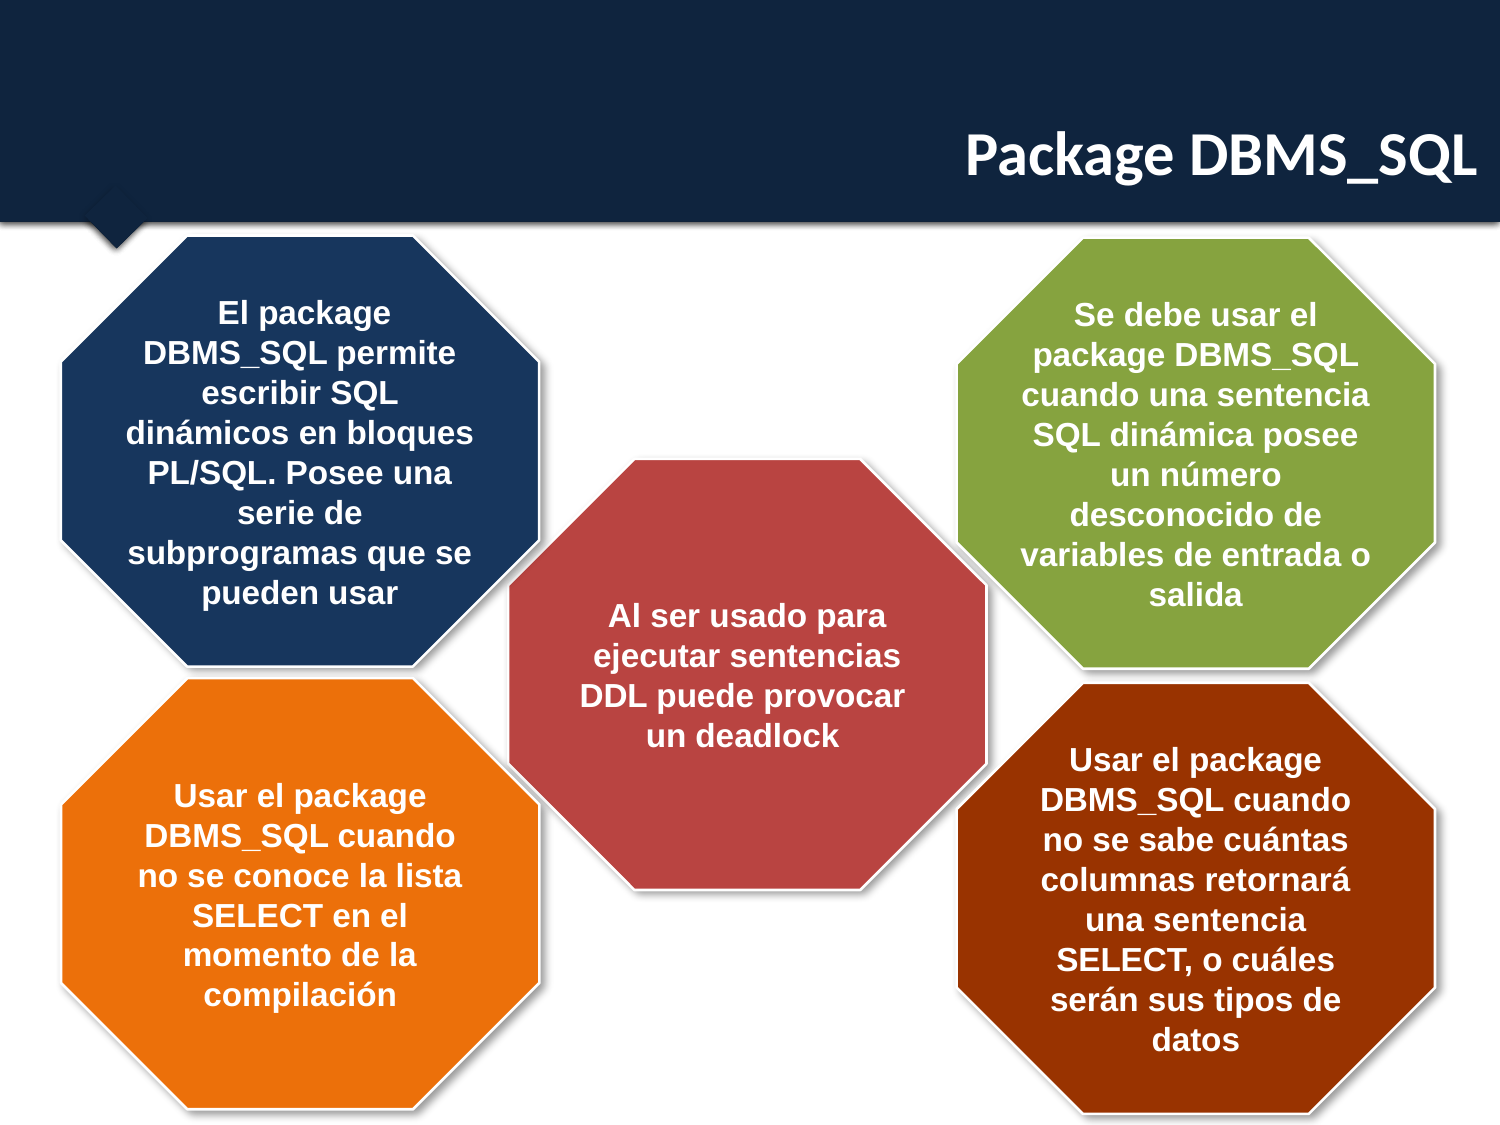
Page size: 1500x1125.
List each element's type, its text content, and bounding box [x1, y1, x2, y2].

text_box Se debe usar el package DBMS_SQL cuando una sentencia SQL dinámica posee un número desconocido de variables de entrada o salida [956, 237, 1436, 669]
text_box Usar el package DBMS_SQL cuando no se conoce la lista SELECT en el momento de la compilación [61, 678, 540, 1110]
text_box El package DBMS_SQL permite escribir SQL dinámicos en bloques PL/SQL. Posee una serie de subprogramas que se pueden usar [60, 235, 540, 667]
text_box Usar el package DBMS_SQL cuando no se sabe cuántas columnas retornará una sentencia SELECT, o cuáles serán sus tipos de datos [956, 682, 1436, 1114]
title Package DBMS_SQL [53, 31, 1494, 271]
text_box Al ser usado para ejecutar sentencias DDL puede provocar un deadlock [508, 458, 987, 891]
